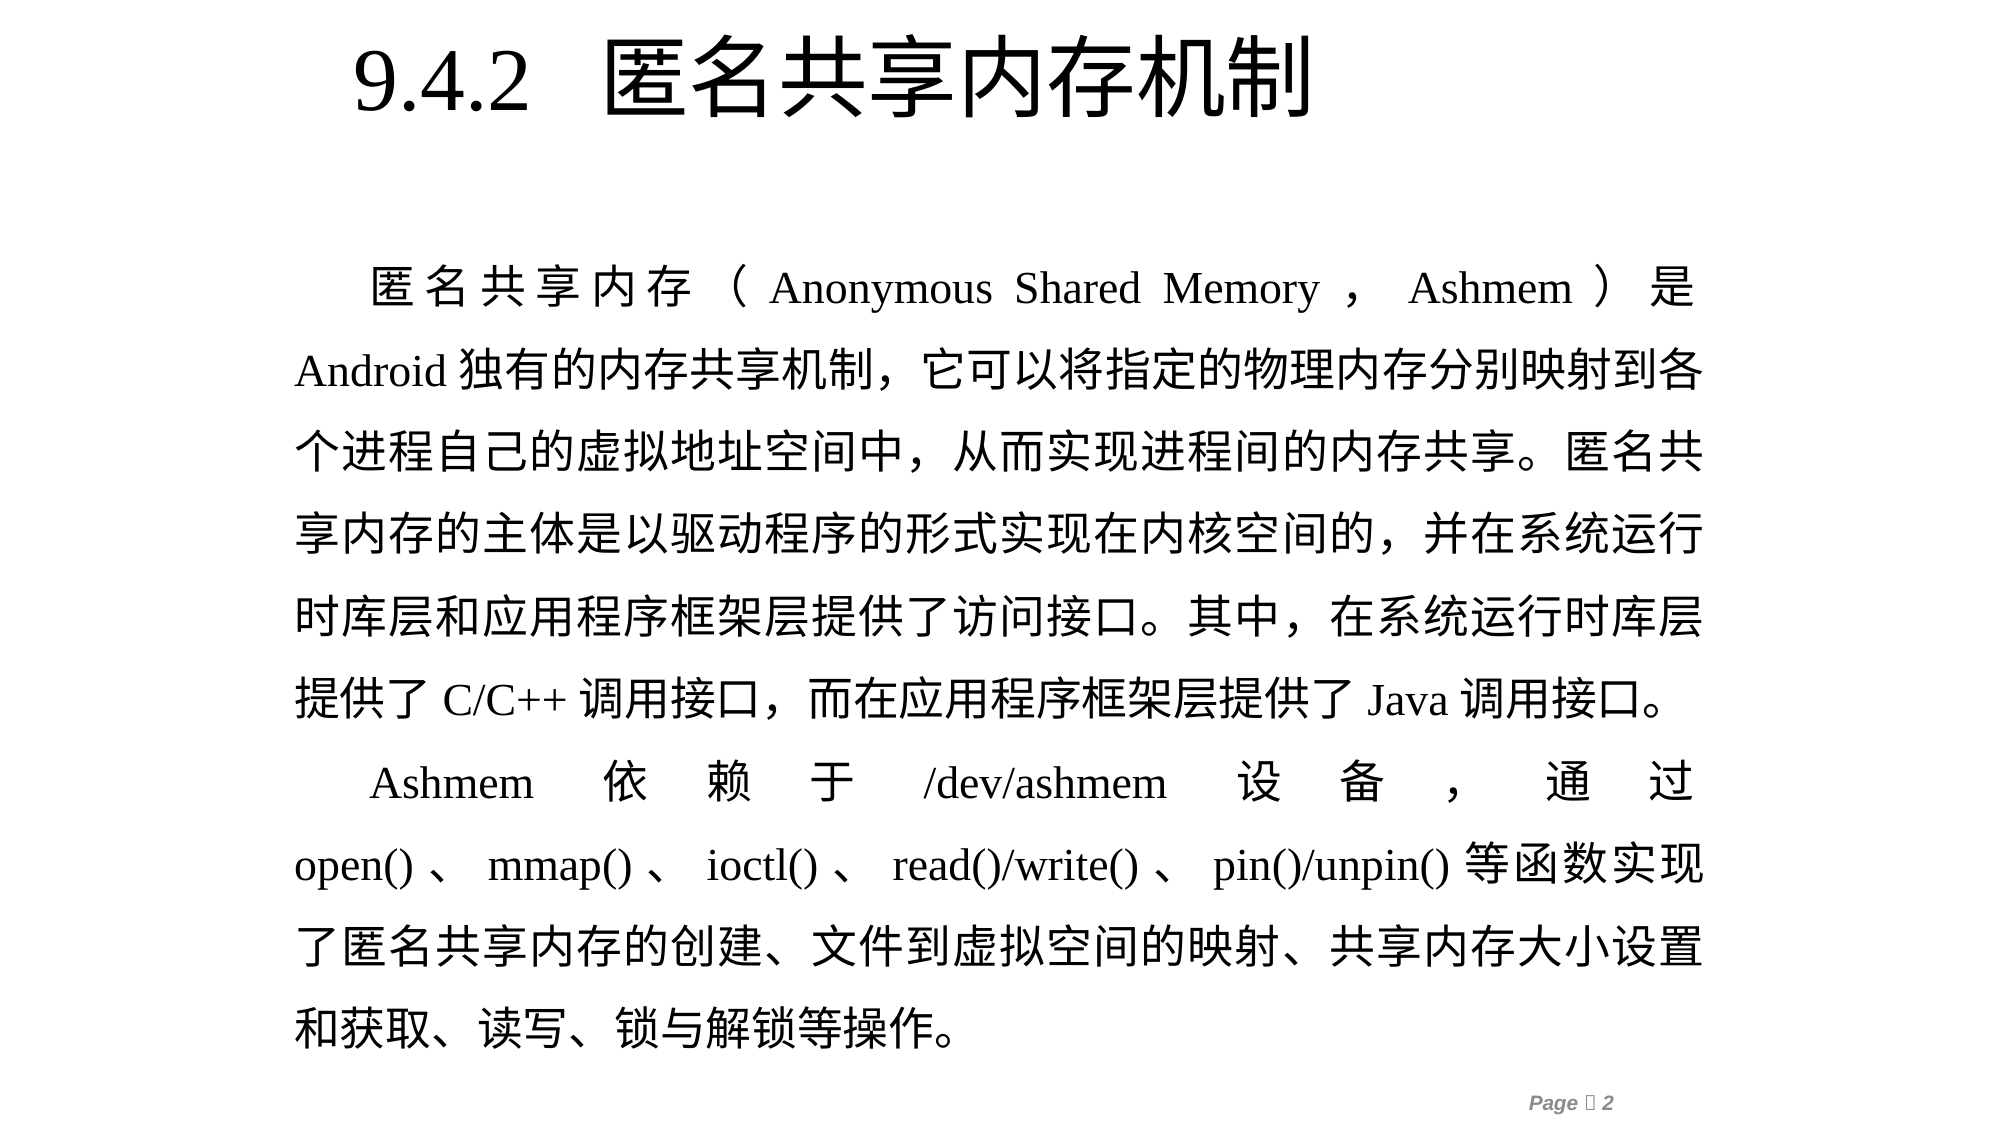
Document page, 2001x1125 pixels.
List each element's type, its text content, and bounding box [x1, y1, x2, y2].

text_box 匿名共享内存（Anonymous Shared Memory，Ashmem）是Android独有的内存共享机制，它可以将指定的物理内存分别映射到各个进程自己的虚拟地址空间中，从而实现进程间的内存共享。匿名共享内存的主体是以驱动程序的形式实现在内核空间的，并在系统运行时库层和应用程序框架层提供了访问接口。其中，在系统运行时库层提供了C/C++调用接口，而在应用程序框架层提供了Java调用接口。 Ashmem依赖于/dev/ashmem设备，通过open()、mmap()、ioctl()、read()/write()、pin()/unpin()等函数实现了匿名共享内存的创建、文件到虚拟空间的映射、共享内存大小设置和获取、读写、锁与解锁等操作。 [279, 222, 1721, 1062]
title 9.4.2 匿名共享内存机制 [338, 23, 1520, 138]
slide_number Page  [1513, 1085, 1750, 1118]
